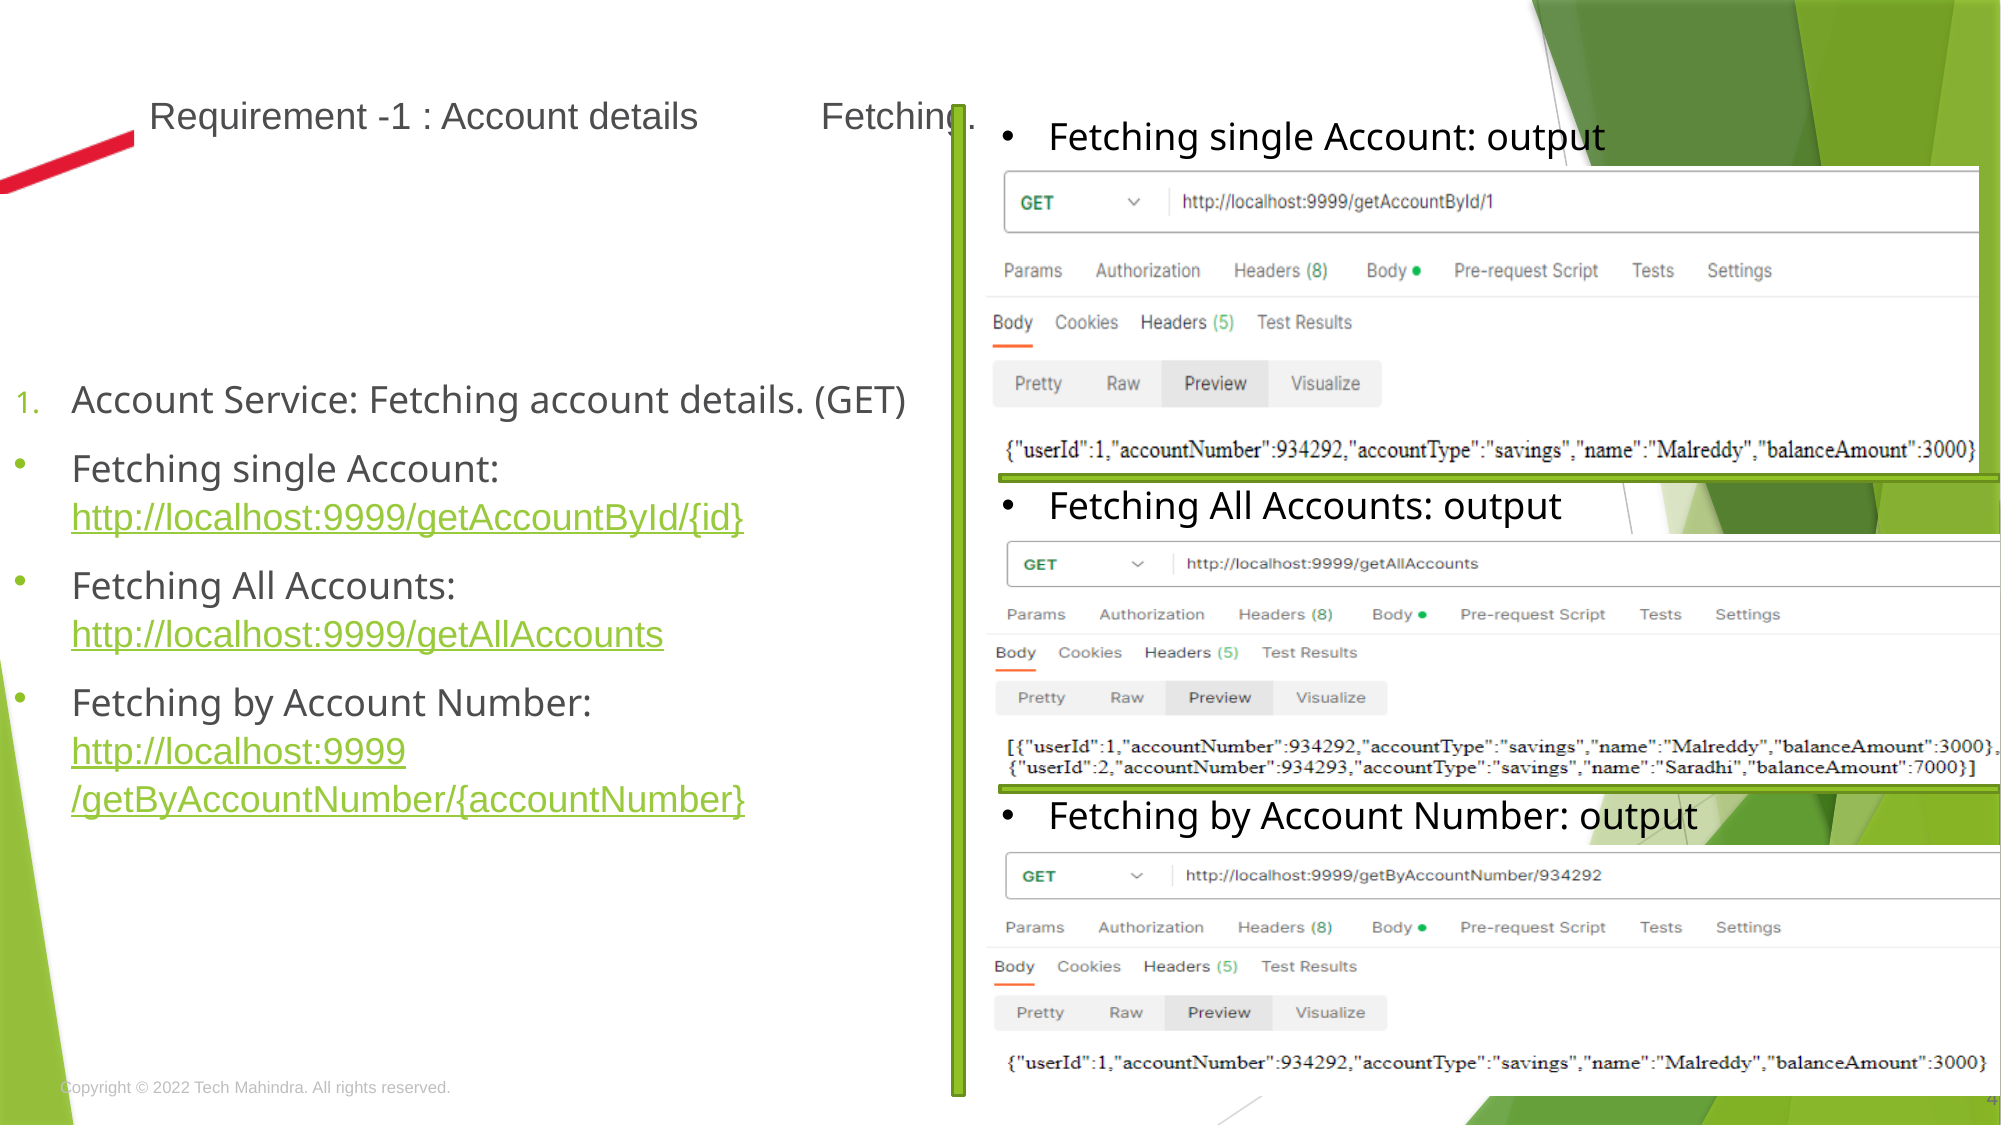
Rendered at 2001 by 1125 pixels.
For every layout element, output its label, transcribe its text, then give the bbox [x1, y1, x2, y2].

text_box [998, 473, 2000, 483]
text_box Fetching single Account: output [986, 105, 1979, 165]
text_box Fetching All Accounts: output [986, 481, 1595, 534]
picture [986, 844, 2000, 1097]
picture [986, 165, 1979, 475]
list Account Service: Fetching account details. (GET) Fetching single Account: http://localhost:9999/getAccountById/{id} Fetching All Accounts: http://localhost:9999/getAllAccounts Fetching by Account Number: http://localhost:9999/getByAccountNumber/{accountNumber} [0, 299, 951, 946]
text_box [951, 104, 966, 1097]
text_box Fetching by Account Number: output [986, 793, 1742, 844]
picture [986, 534, 2000, 786]
list Requirement -1 : Account details Fetching. [134, 84, 1000, 188]
